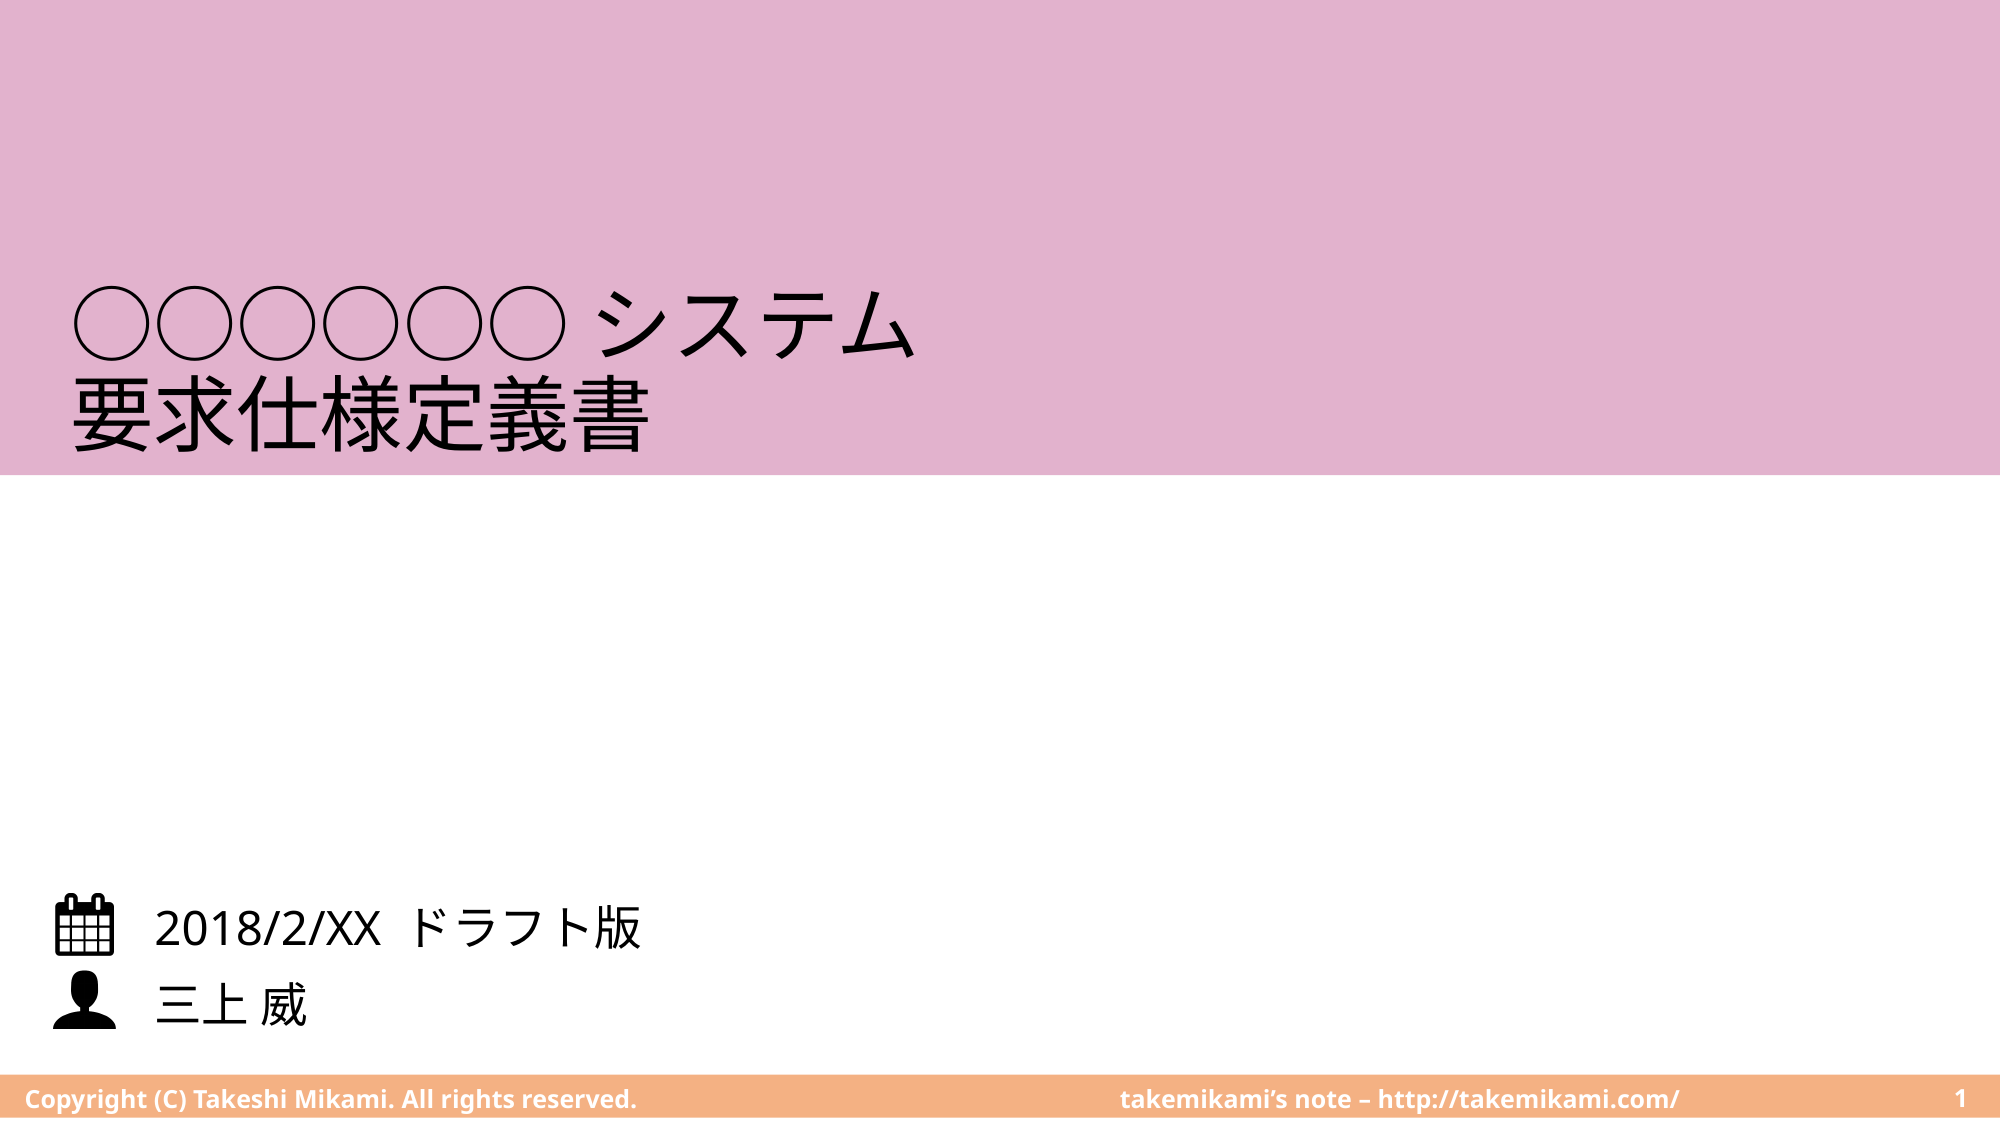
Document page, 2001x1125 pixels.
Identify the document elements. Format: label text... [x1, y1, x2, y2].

list 2018/2/XX ドラフト版 [139, 896, 1819, 964]
list 三上 威 [139, 973, 1819, 1041]
slide_number 1 [1858, 1078, 1984, 1120]
picture [53, 893, 116, 956]
footer Copyright (C) Takeshi Mikami. All rights reserved. [9, 1078, 1058, 1120]
title ○○○○○○システム 要求仕様定義書 [55, 182, 1859, 471]
picture [53, 968, 116, 1031]
